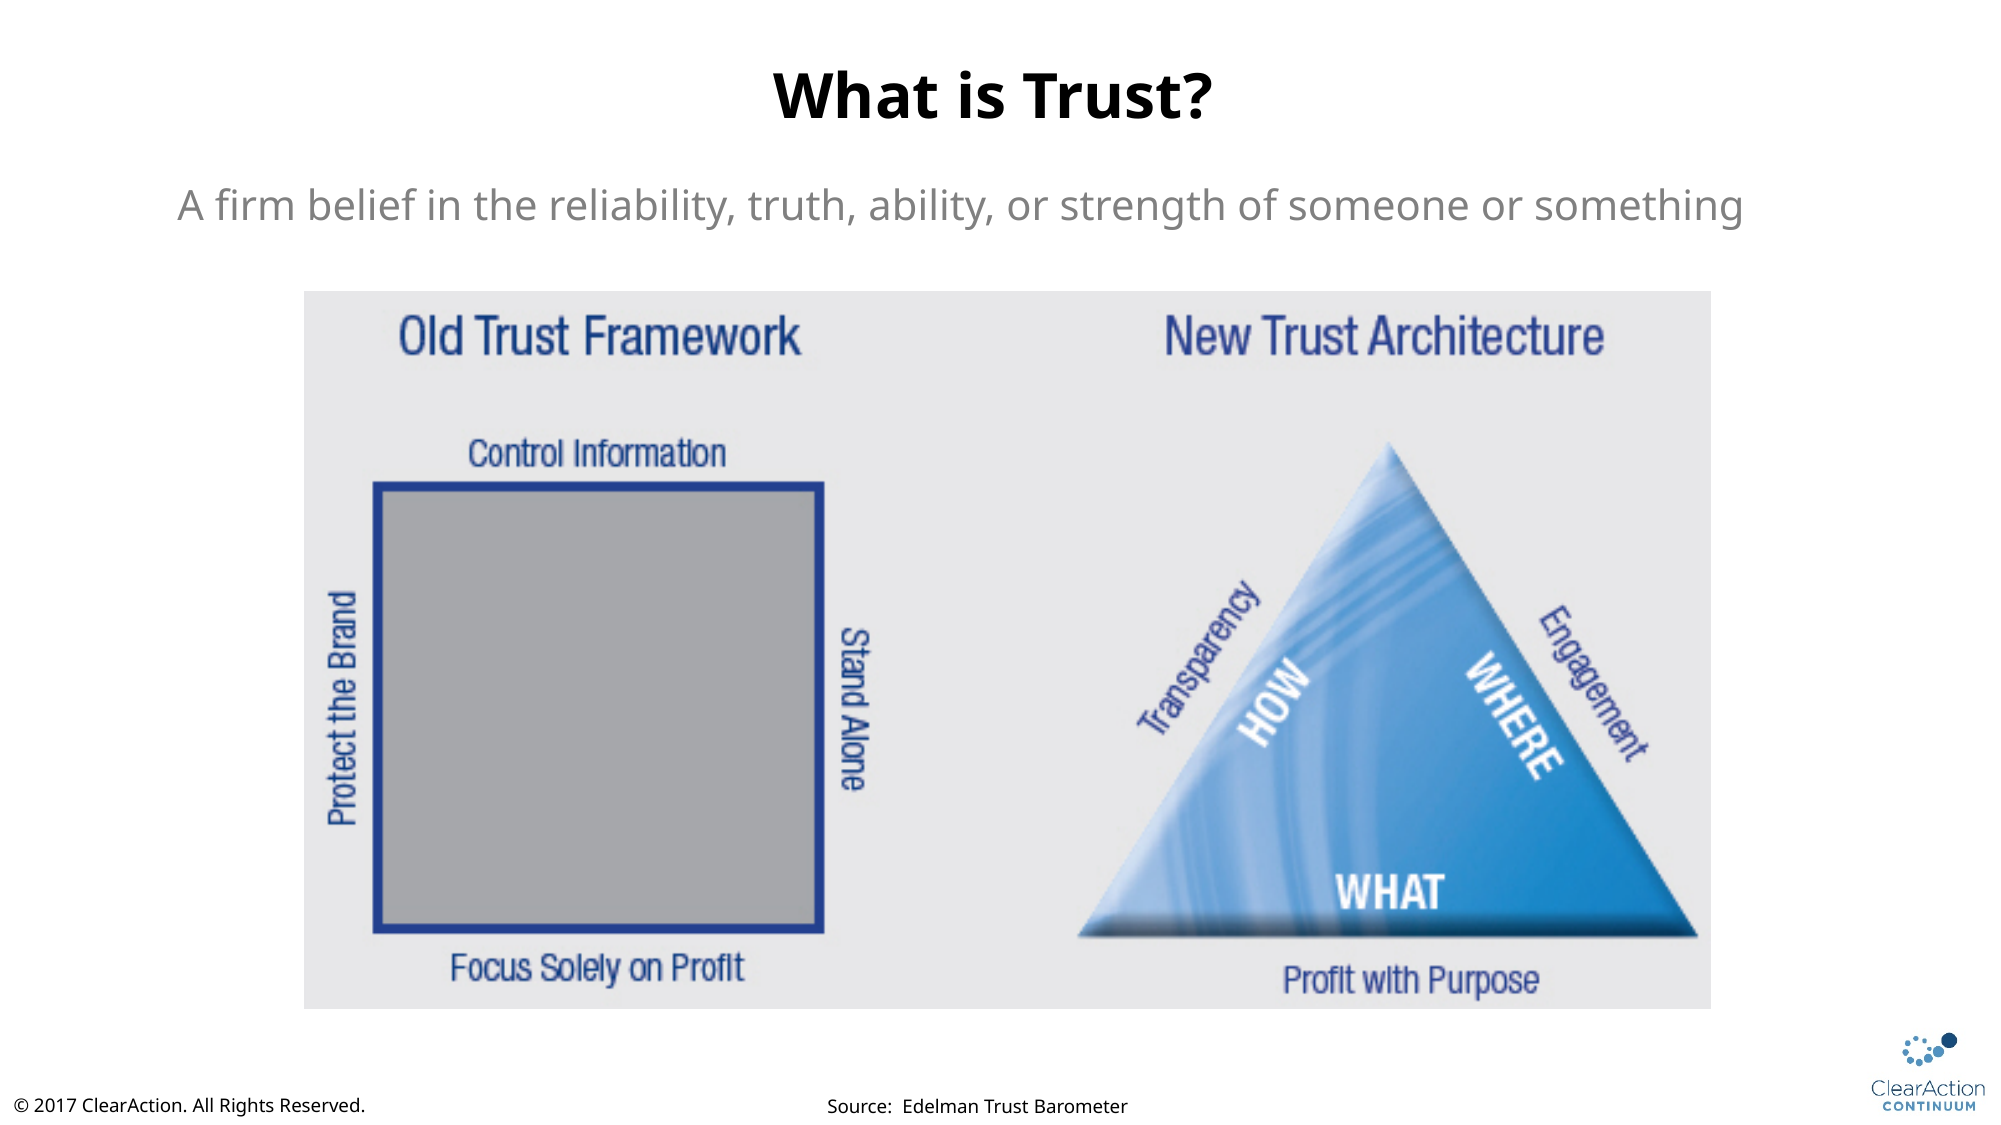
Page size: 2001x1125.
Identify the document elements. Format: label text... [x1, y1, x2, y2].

text_box A firm belief in the reliability, truth, ability, or strength of someone or something [162, 171, 1838, 237]
picture [1855, 1006, 2000, 1125]
text_box © 2017 ClearAction. All Rights Reserved. [0, 1084, 699, 1125]
title What is Trust? [318, 12, 1669, 171]
text_box Source: Edelman Trust Barometer [812, 1087, 1350, 1125]
picture [304, 290, 1712, 1009]
